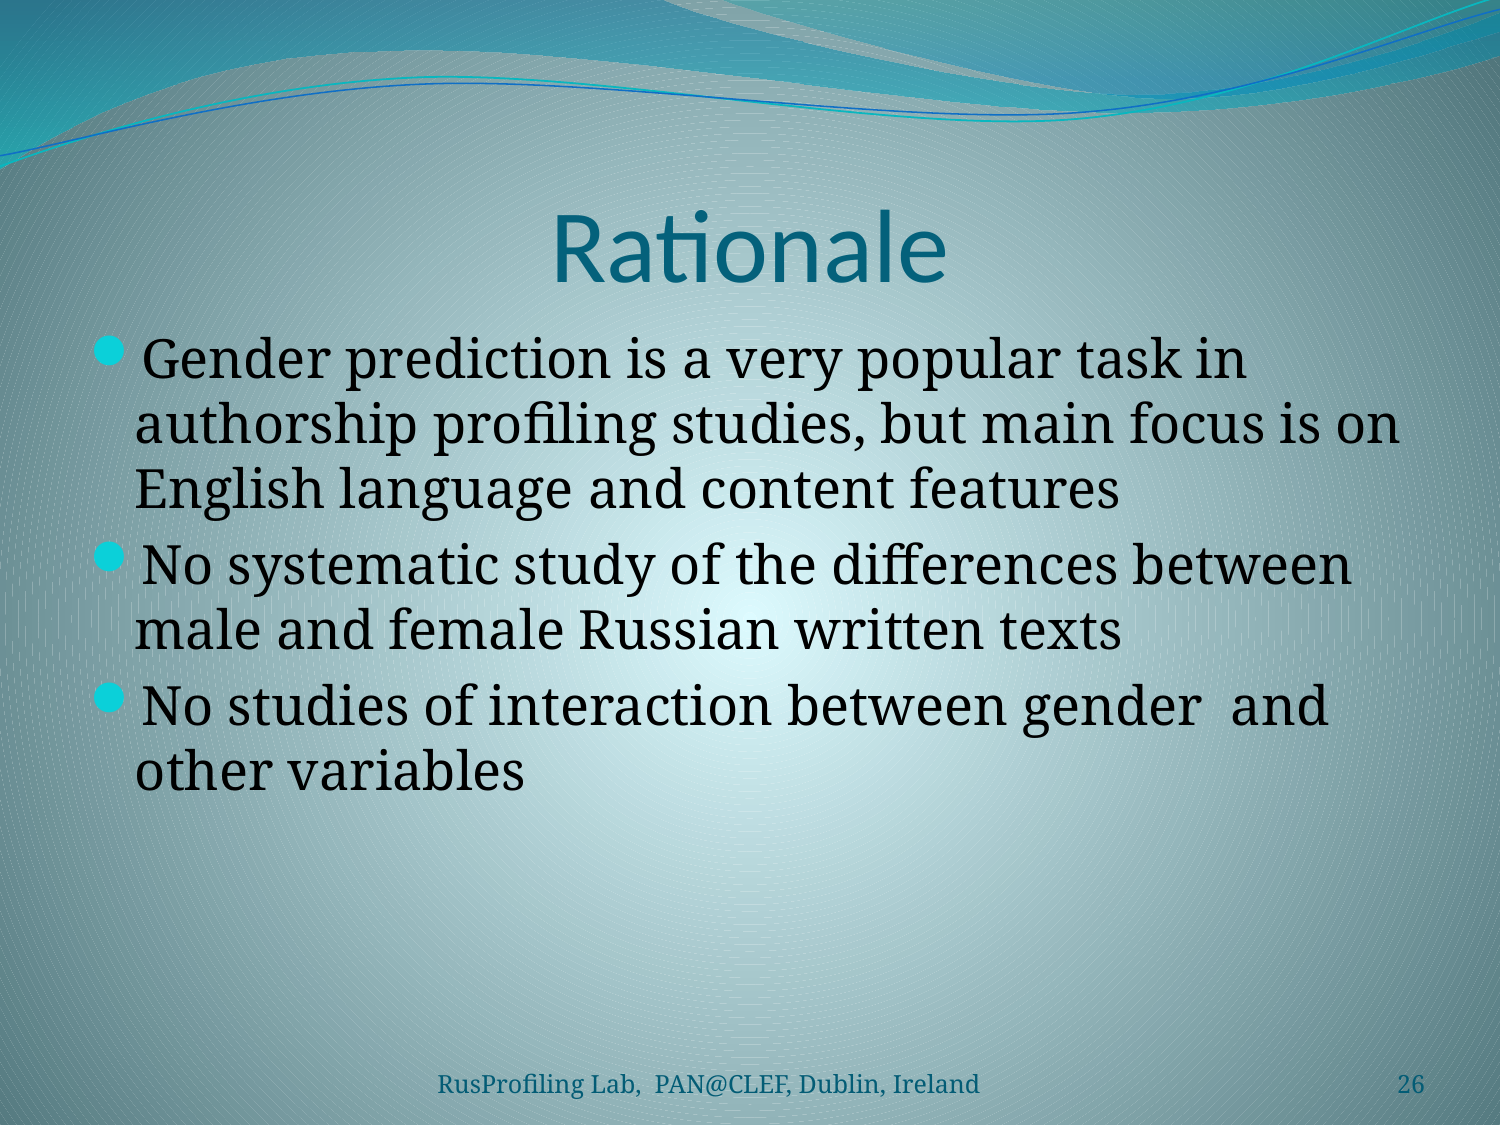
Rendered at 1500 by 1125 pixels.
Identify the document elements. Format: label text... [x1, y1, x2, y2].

title Rationale [75, 115, 1425, 303]
list Gender prediction is a very popular task in authorship profiling studies, but main focus is on English language and content features No systematic study of the differences between male and female Russian written texts No studies of interaction between gender and other variables [75, 317, 1425, 1038]
slide_number 26 [1299, 1042, 1425, 1103]
footer RusProfiling Lab, PAN@CLEF, Dublin, Ireland [437, 1042, 988, 1103]
